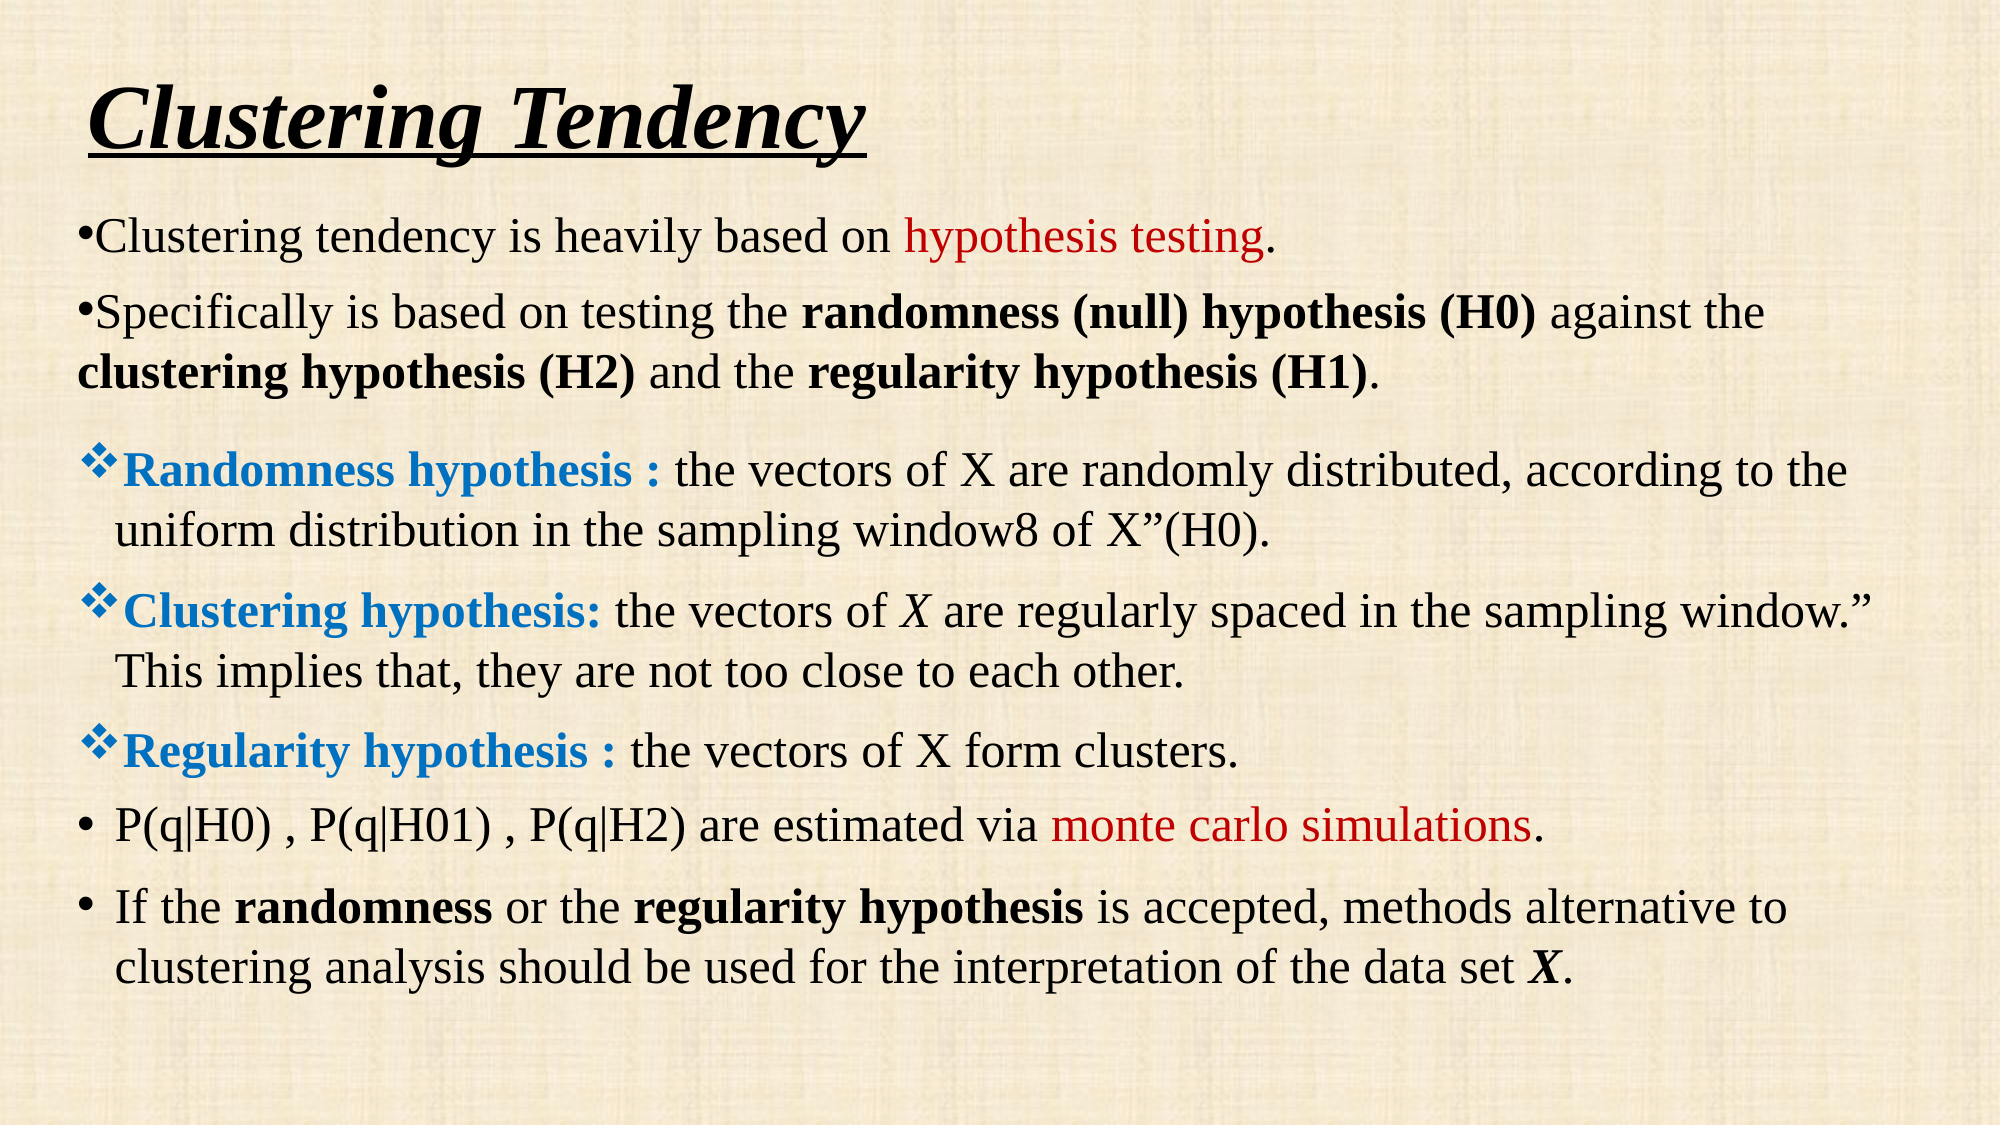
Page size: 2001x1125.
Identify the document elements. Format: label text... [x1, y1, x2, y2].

list Clustering tendency is heavily based on hypothesis testing. Specifically is based on testing the randomness (null) hypothesis (H0) against the clustering hypothesis (H2) and the regularity hypothesis (H1). Randomness hypothesis : the vectors of X are randomly distributed, according to the uniform distribution in the sampling window8 of X”(H0). Clustering hypothesis: the vectors of X are regularly spaced in the sampling window.” This implies that, they are not too close to each other. Regularity hypothesis : the vectors of X form clusters. P(q|H0) , P(q|H01) , P(q|H2) are estimated via monte carlo simulations. If the randomness or the regularity hypothesis is accepted, methods alternative to clustering analysis should be used for the interpretation of the data set X. [62, 190, 1942, 1078]
title Clustering Tendency [72, 47, 1798, 190]
